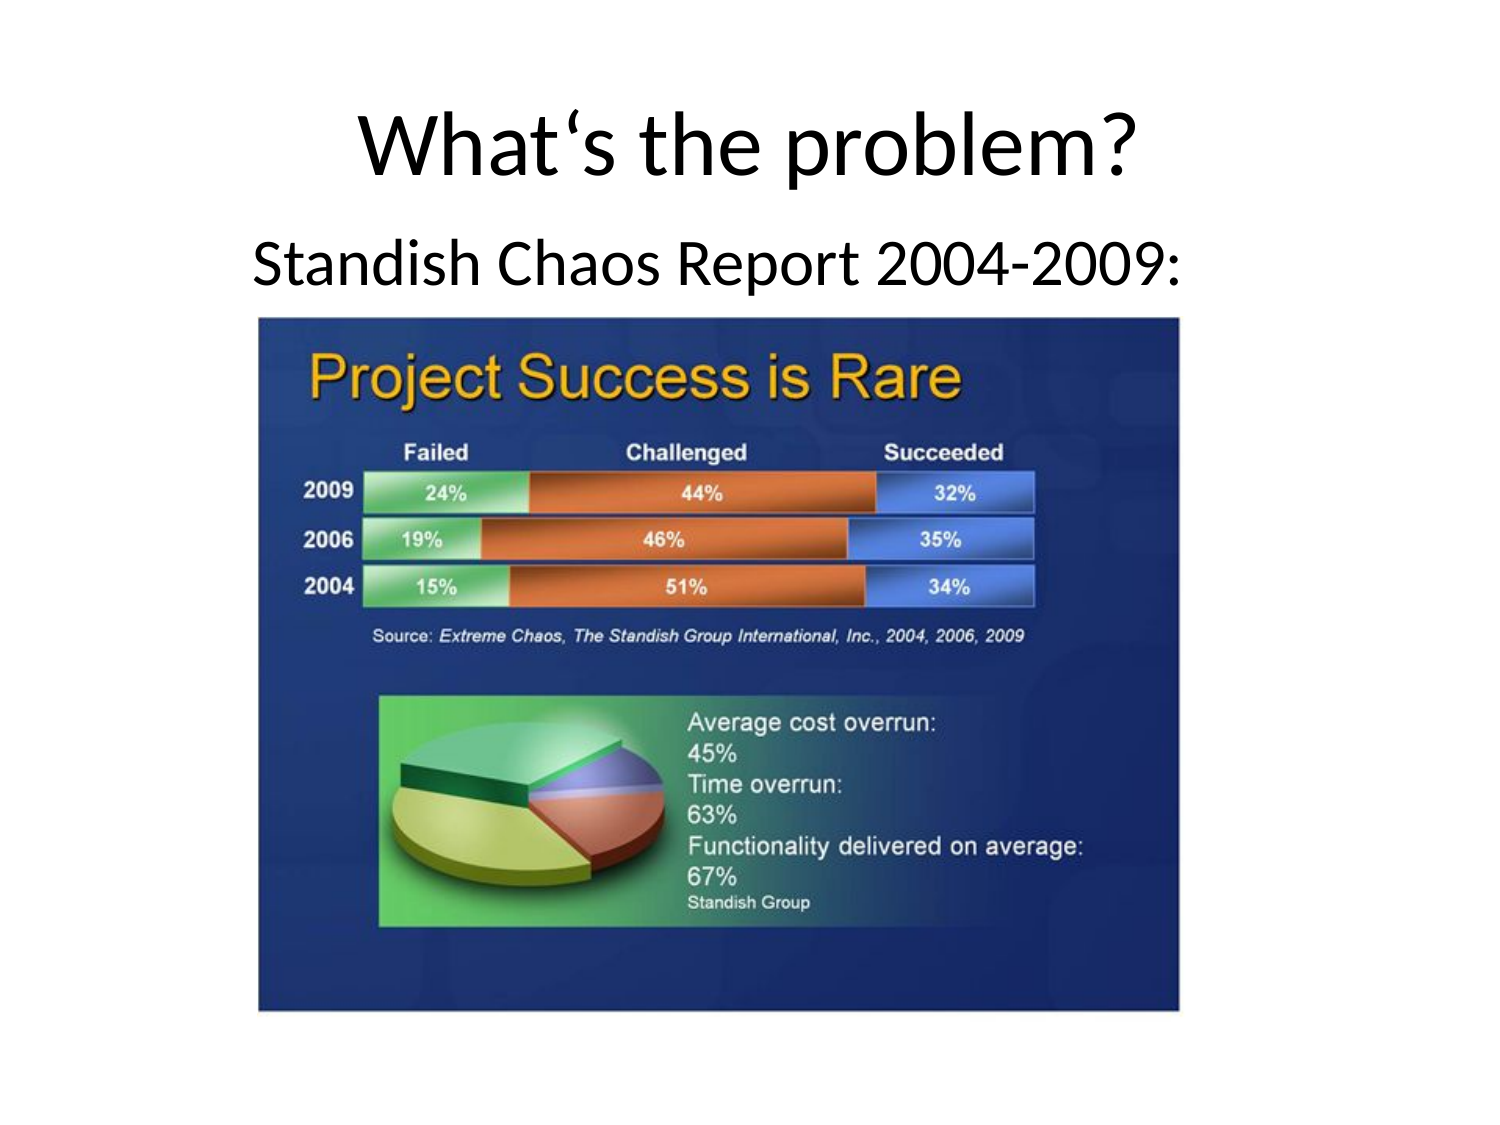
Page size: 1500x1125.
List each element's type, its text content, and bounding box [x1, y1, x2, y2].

picture [257, 316, 1257, 1067]
title What‘s the problem? [75, 45, 1425, 210]
list Standish Chaos Report 2004-2009: [11, 210, 1425, 1005]
